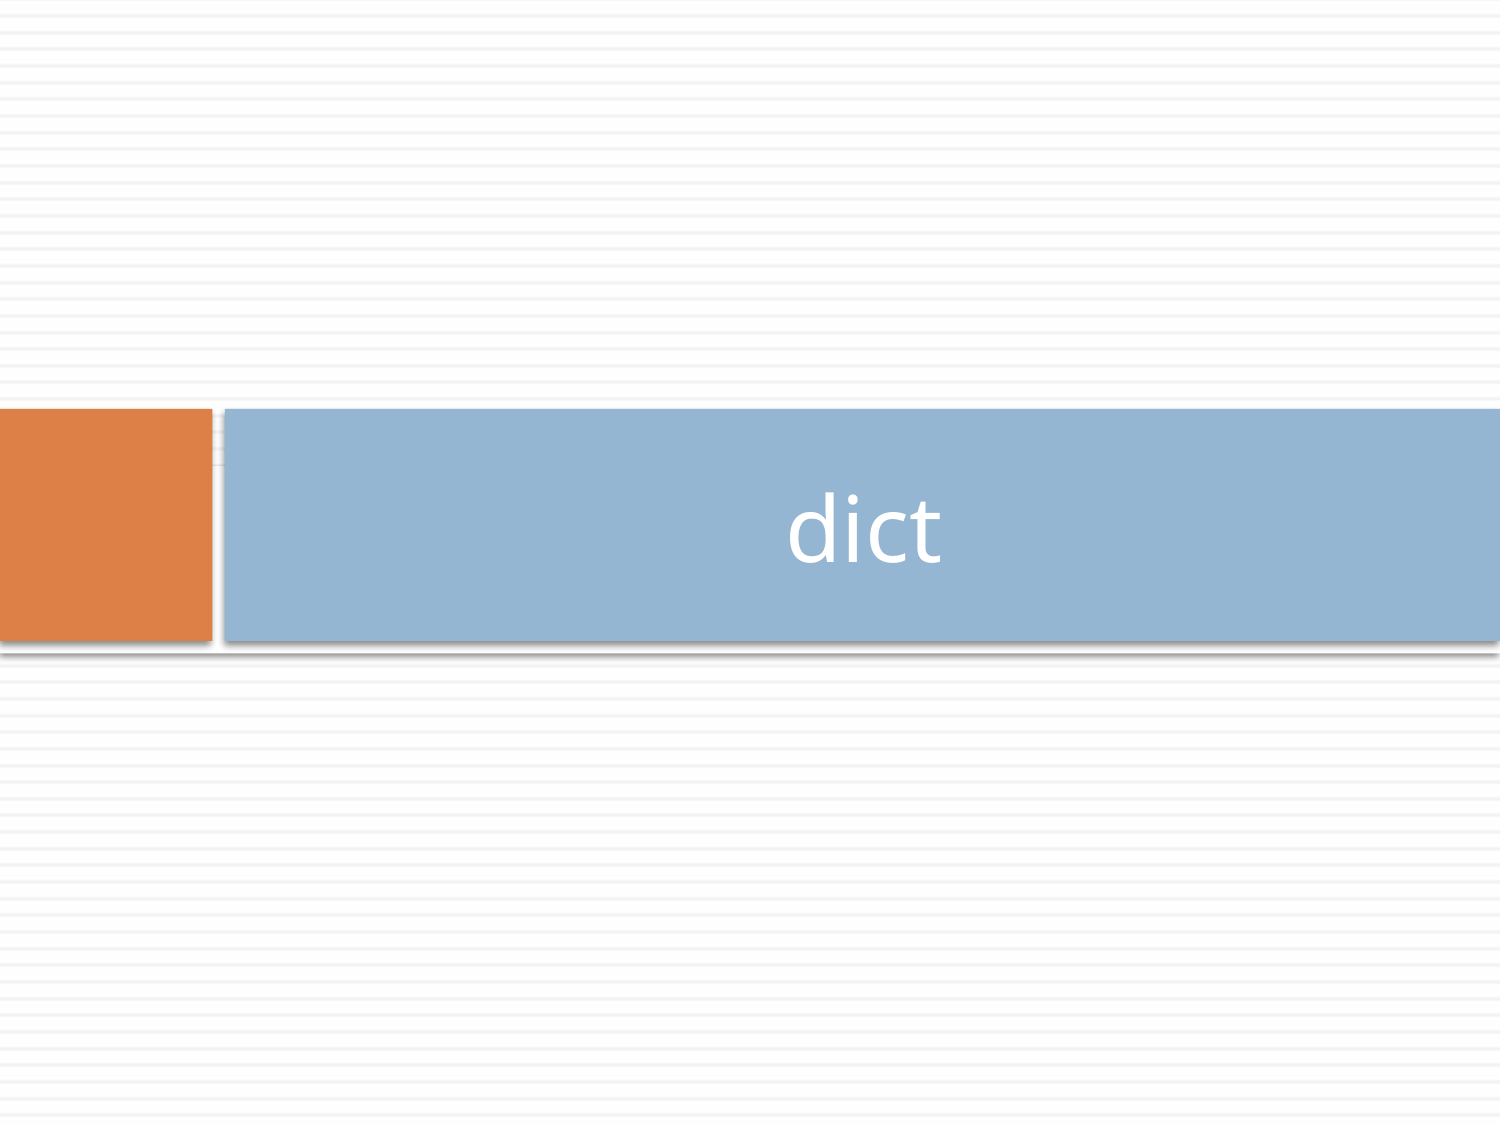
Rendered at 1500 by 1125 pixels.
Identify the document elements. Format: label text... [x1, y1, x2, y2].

title dict [238, 444, 1489, 607]
